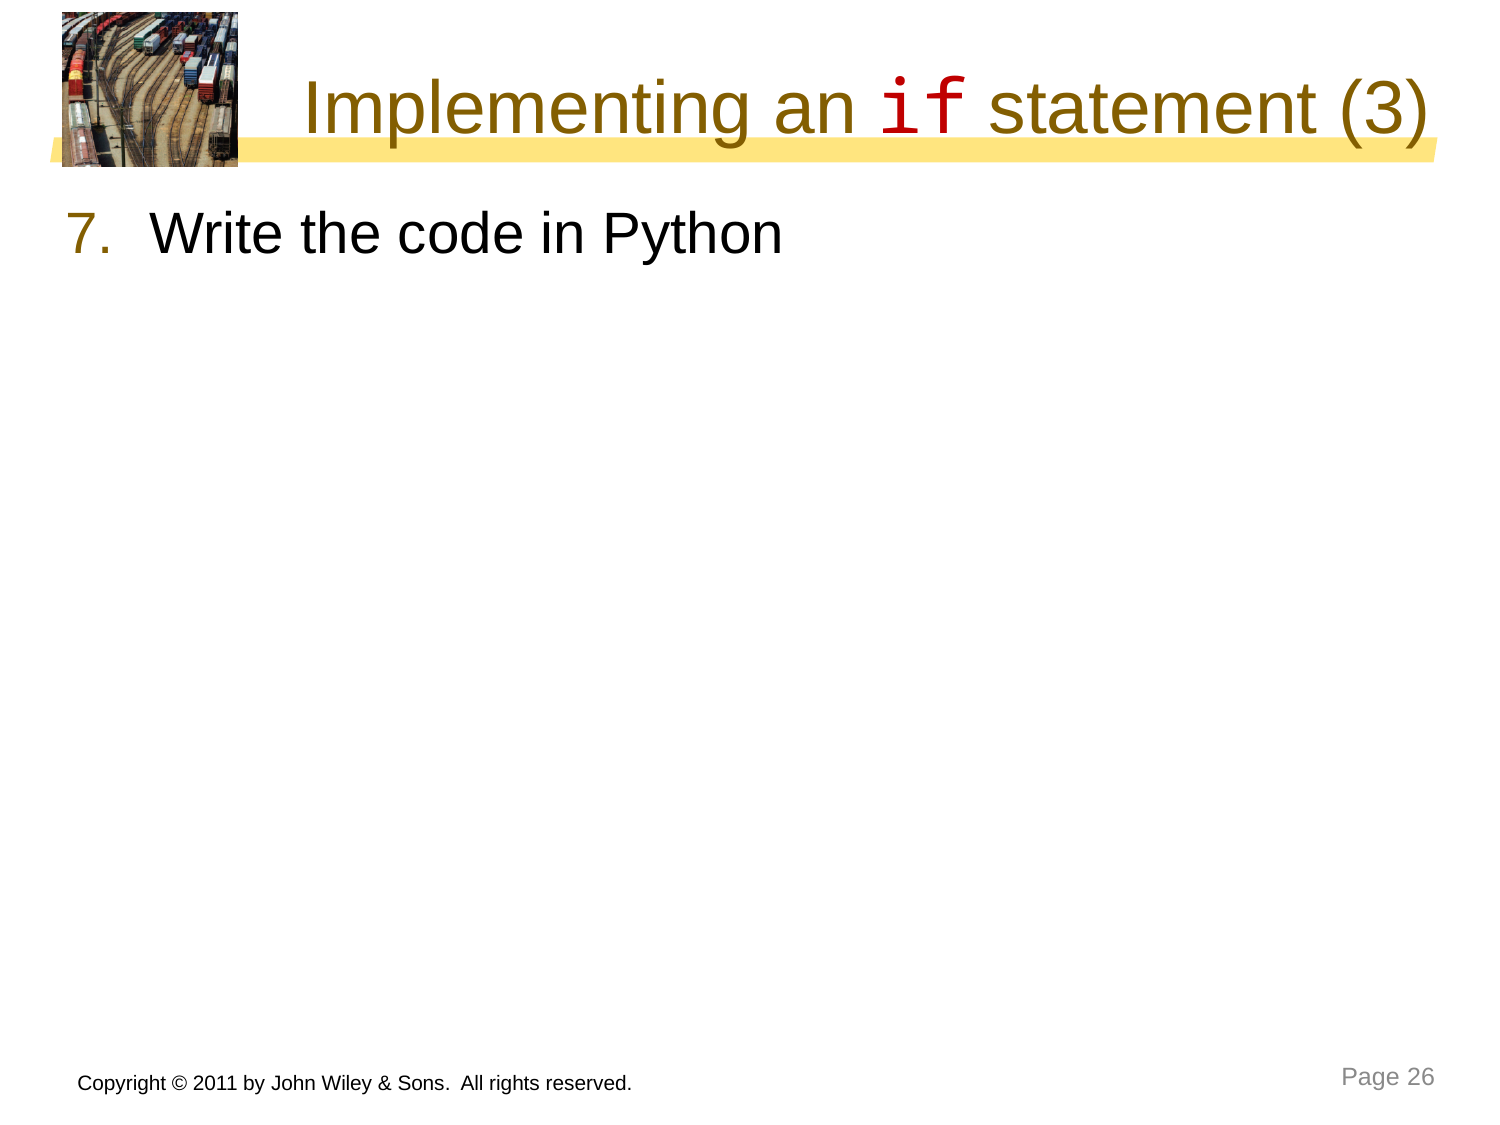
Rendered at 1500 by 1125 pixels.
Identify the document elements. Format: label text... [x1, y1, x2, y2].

slide_number Page 26 [1187, 1050, 1450, 1100]
title Implementing an if statement (3) [287, 44, 1451, 163]
list Write the code in Python [49, 187, 1438, 1026]
picture [62, 12, 238, 167]
footer Copyright © 2011 by John Wiley & Sons. All rights reserved. [62, 1037, 726, 1104]
